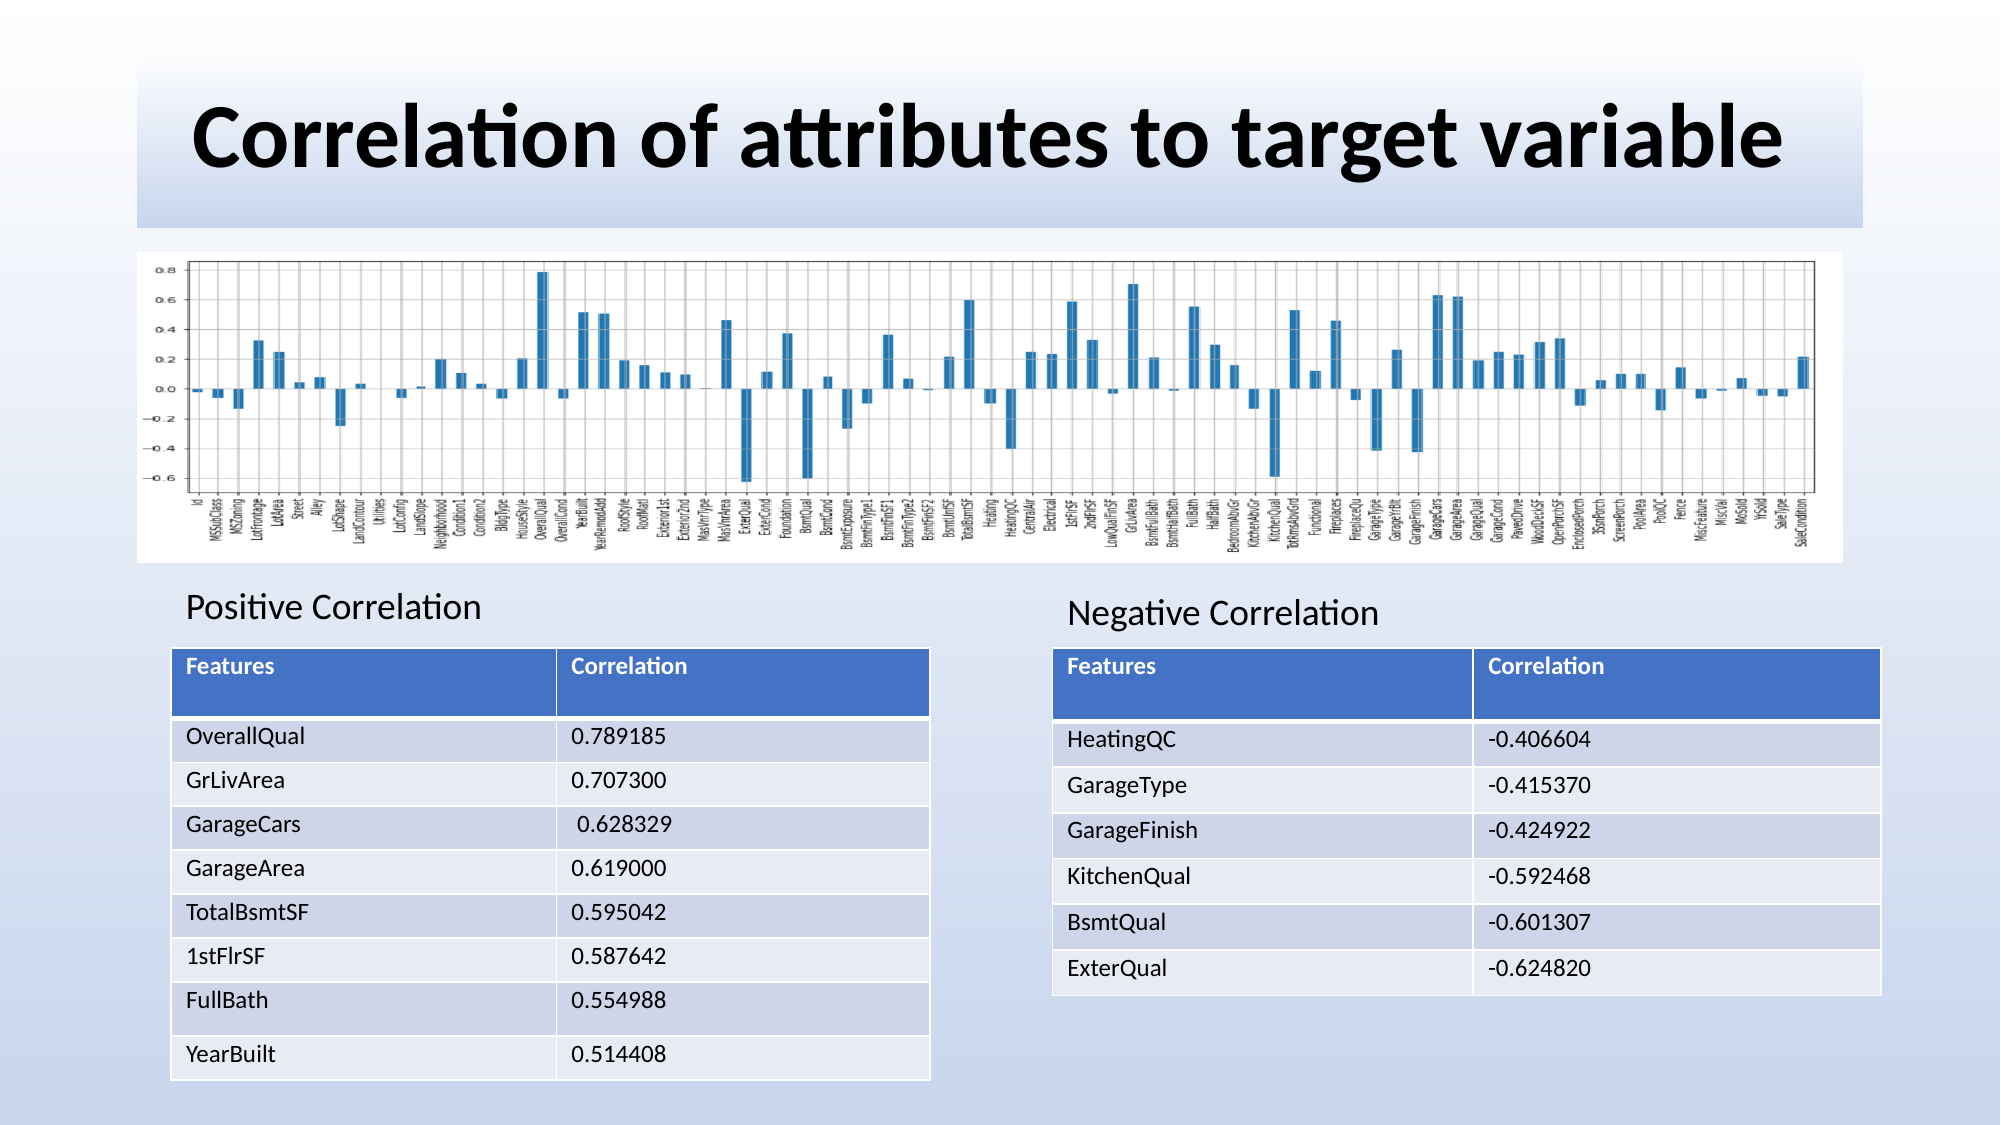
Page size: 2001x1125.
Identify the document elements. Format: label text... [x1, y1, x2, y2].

table_cell GarageFinish [1053, 814, 1472, 858]
table_header Features [1053, 649, 1472, 719]
text_box Negative Correlation [1052, 580, 1705, 641]
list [137, 252, 1843, 563]
table_cell 0.789185 [557, 721, 929, 762]
table_cell -0.415370 [1474, 768, 1880, 812]
table_cell GrLivArea [172, 763, 556, 805]
table_cell 0.707300 [557, 763, 929, 805]
table_cell -0.406604 [1474, 724, 1880, 766]
table_cell GarageCars [172, 807, 556, 849]
table_cell GarageType [1053, 768, 1472, 812]
table_cell -0.592468 [1474, 859, 1880, 903]
table_cell 1stFlrSF [172, 939, 556, 981]
table_cell 0.514408 [557, 1037, 929, 1079]
table_cell YearBuilt [172, 1037, 556, 1079]
table_header Correlation [1474, 649, 1880, 719]
table_cell FullBath [172, 983, 556, 1035]
table_cell KitchenQual [1053, 859, 1472, 903]
table_cell ExterQual [1053, 951, 1472, 995]
table_header Correlation [557, 649, 929, 716]
table_cell GarageArea [172, 851, 556, 893]
text_box Positive Correlation [171, 574, 870, 635]
table_cell TotalBsmtSF [172, 895, 556, 937]
table_cell OverallQual [172, 721, 556, 762]
table_cell -0.424922 [1474, 814, 1880, 858]
table_cell 0.595042 [557, 895, 929, 937]
table_cell -0.601307 [1474, 905, 1880, 949]
table_cell HeatingQC [1053, 724, 1472, 766]
title Correlation of attributes to target variable [137, 46, 1863, 228]
table_header Features [172, 649, 556, 716]
table_cell -0.624820 [1474, 951, 1880, 995]
table_cell BsmtQual [1053, 905, 1472, 949]
table_cell 0.628329 [557, 807, 929, 849]
table_cell 0.619000 [557, 851, 929, 893]
table_cell 0.554988 [557, 983, 929, 1035]
table_cell 0.587642 [557, 939, 929, 981]
